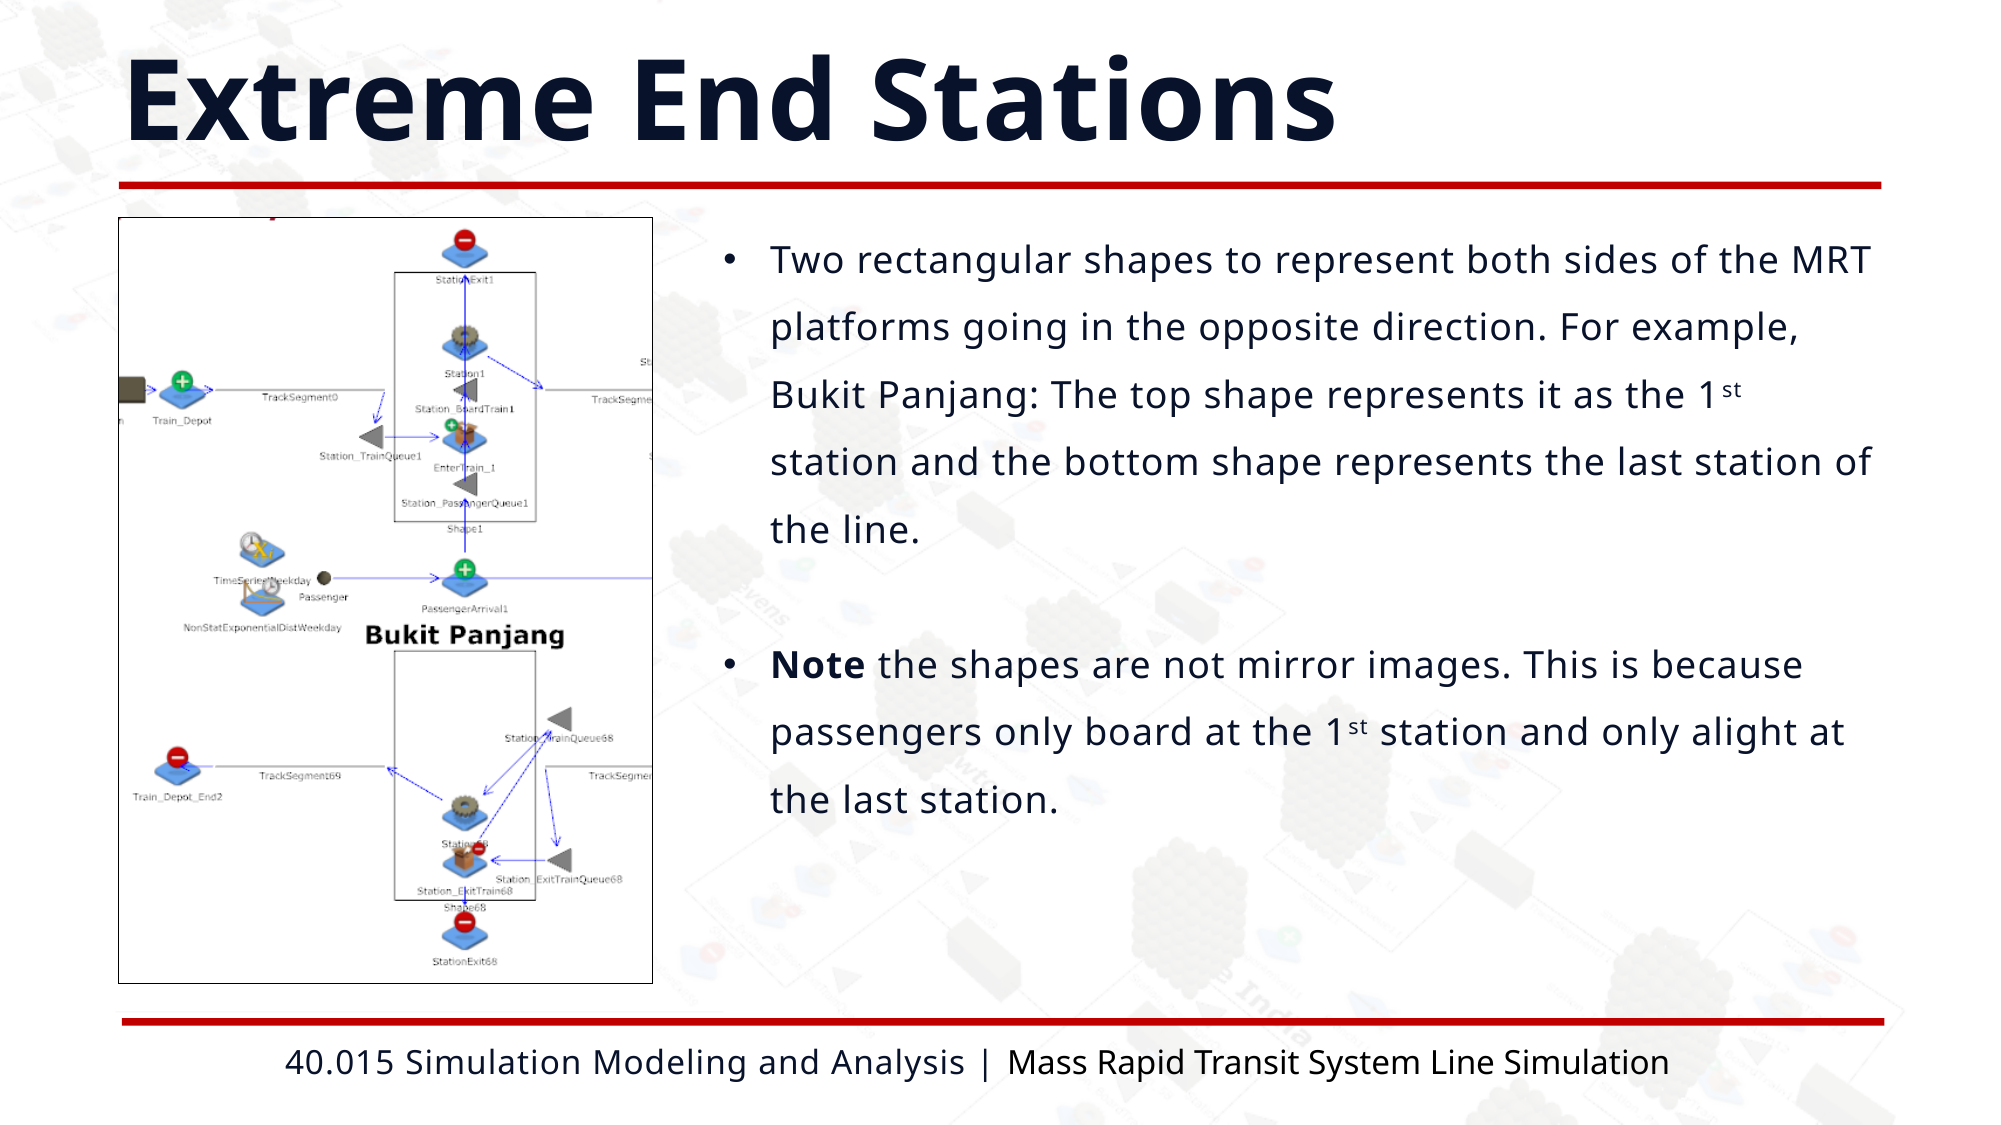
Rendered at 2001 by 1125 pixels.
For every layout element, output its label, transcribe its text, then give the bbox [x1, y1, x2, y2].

text_box Extreme End Stations [121, 131, 2000, 163]
text_box Two rectangular shapes to represent both sides of the MRT platforms going in the opposite direction. For example, Bukit Panjang: The top shape represents it as the 1st station and the bottom shape represents the last station of the line. Note the shapes are not mirror images. This is because passengers only board at the 1st station and only alight at the last station. [723, 213, 1882, 821]
text_box [118, 181, 1882, 190]
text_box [115, 1011, 1885, 1083]
picture [118, 217, 653, 984]
